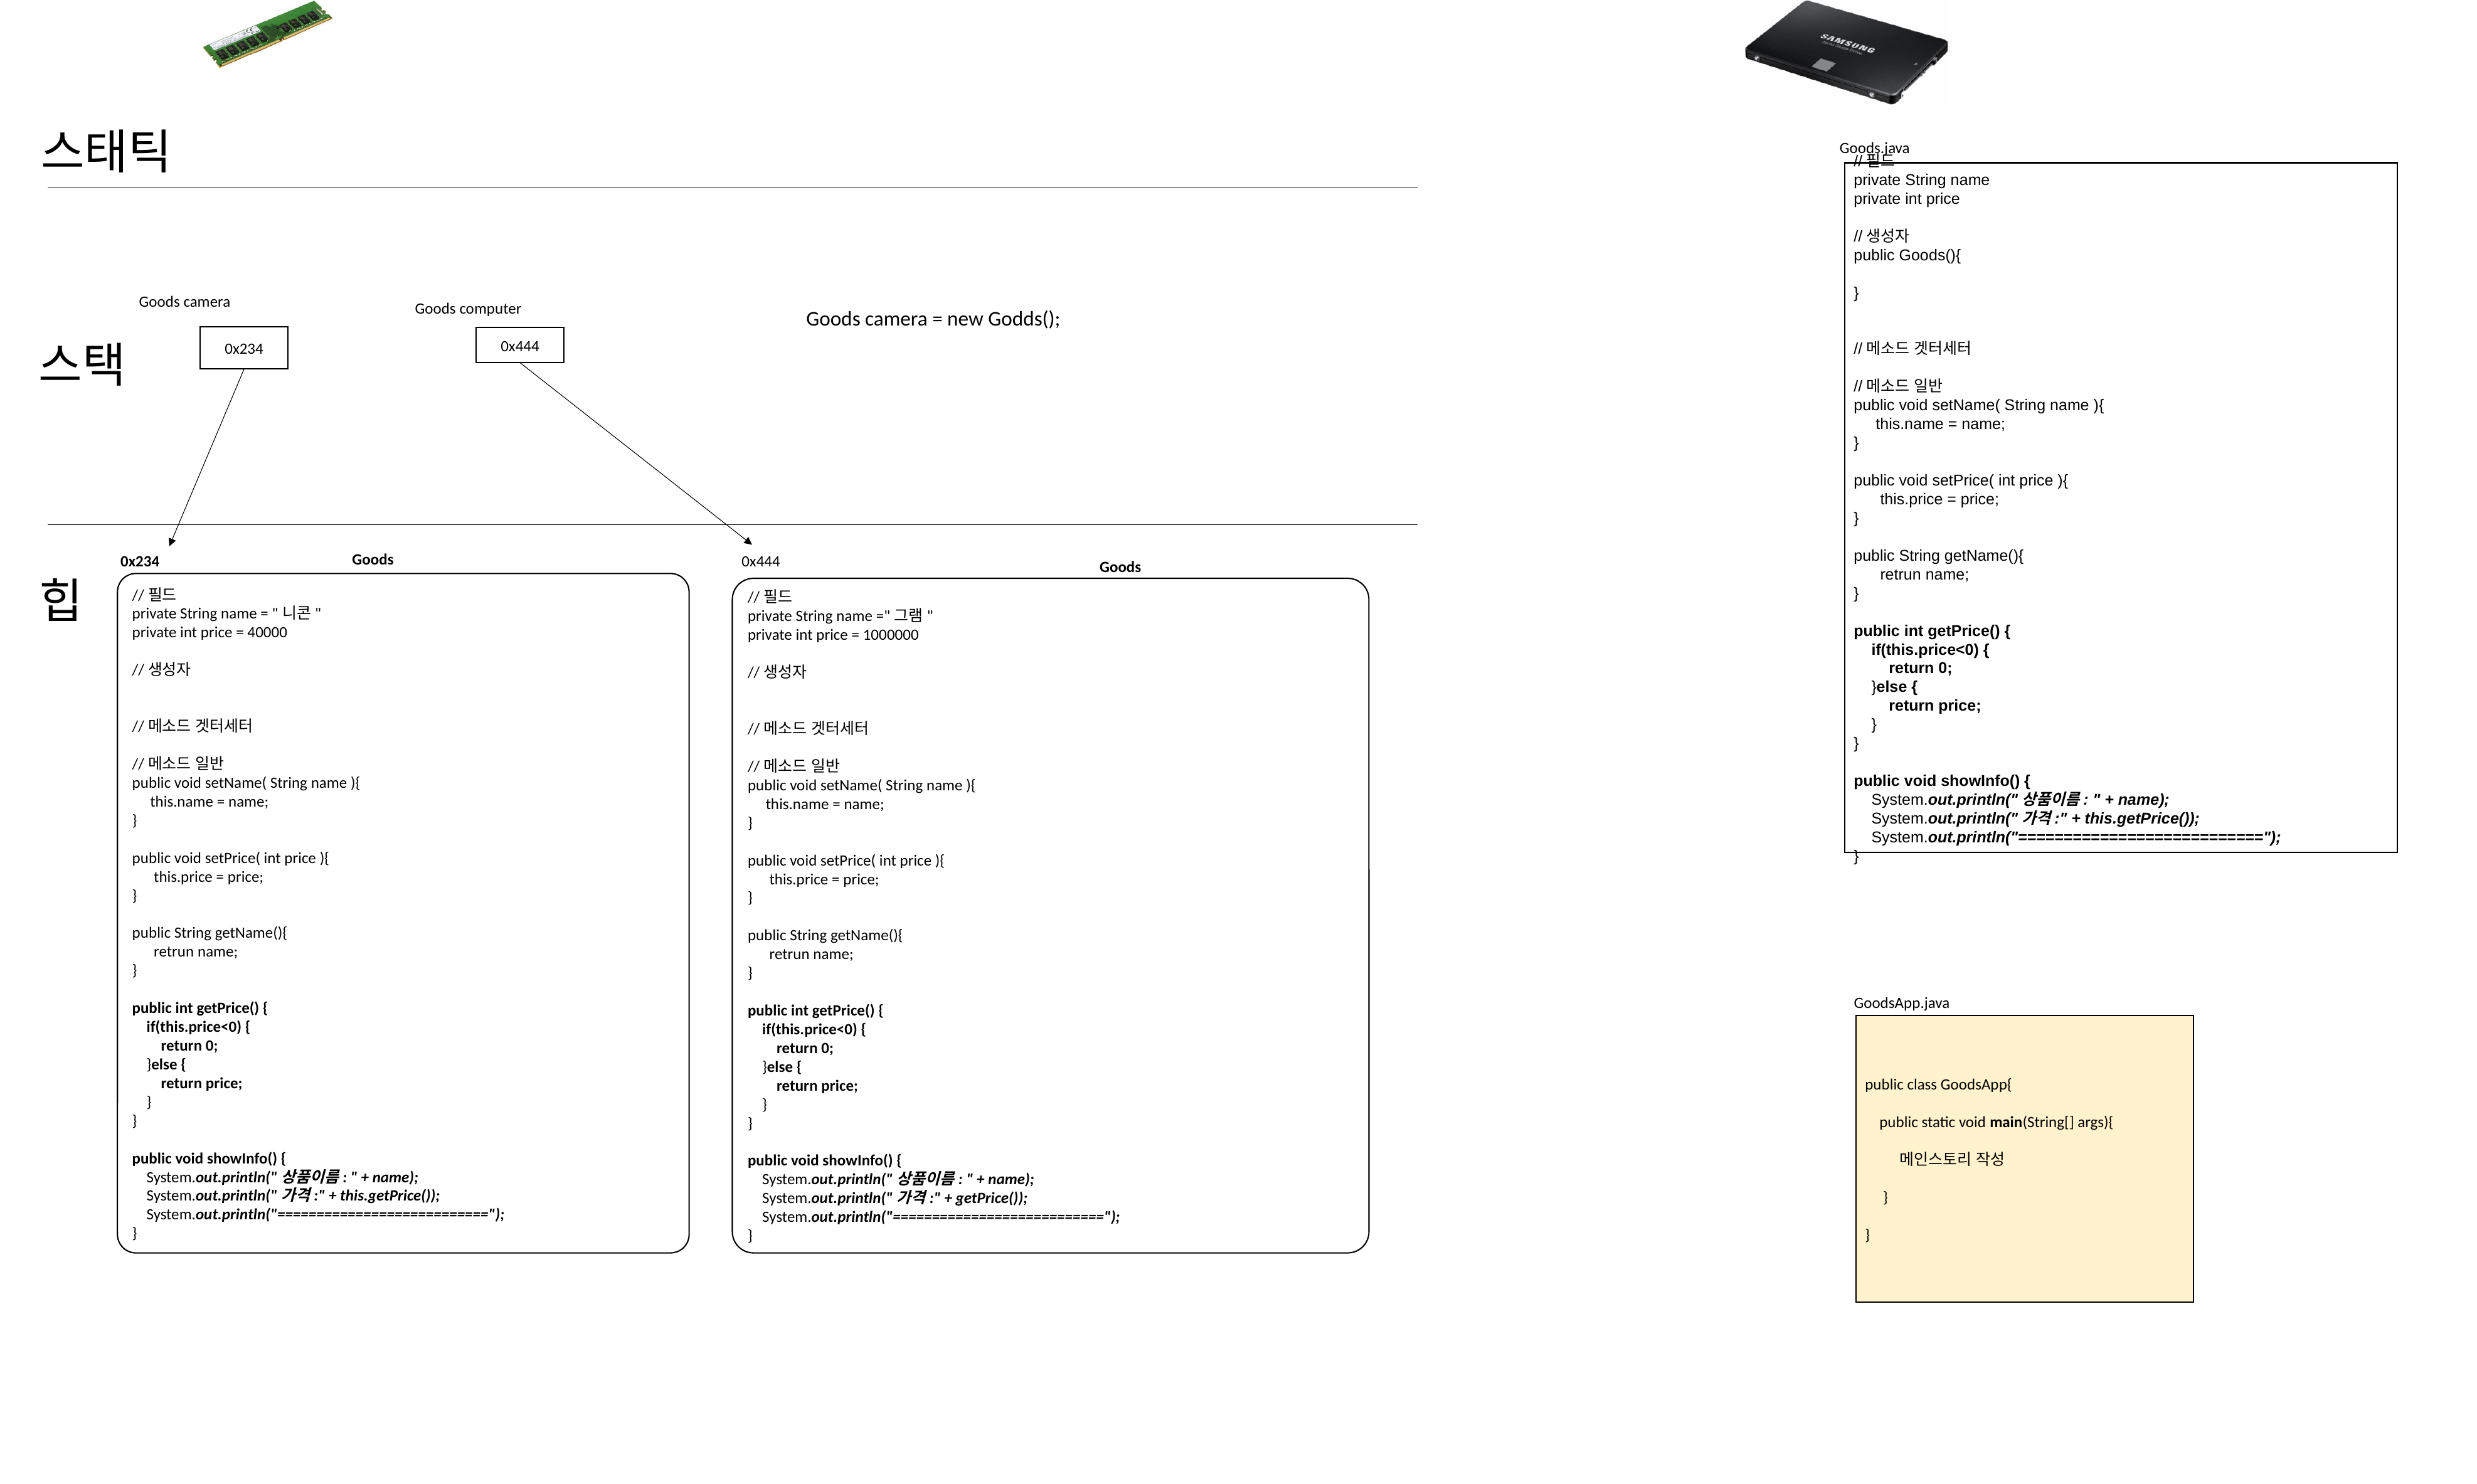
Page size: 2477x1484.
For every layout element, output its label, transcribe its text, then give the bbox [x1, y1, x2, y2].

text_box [111, 544, 405, 1253]
text_box 스택 [29, 330, 136, 397]
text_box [169, 369, 245, 546]
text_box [405, 294, 1369, 1253]
text_box 0x234 [199, 326, 289, 369]
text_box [1830, 133, 2398, 853]
text_box Goods camera [129, 286, 276, 315]
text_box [1844, 988, 2204, 1302]
text_box 스태틱 [31, 117, 182, 184]
picture [199, 0, 334, 69]
picture [1744, 0, 1948, 105]
text_box 힙 [29, 566, 93, 633]
